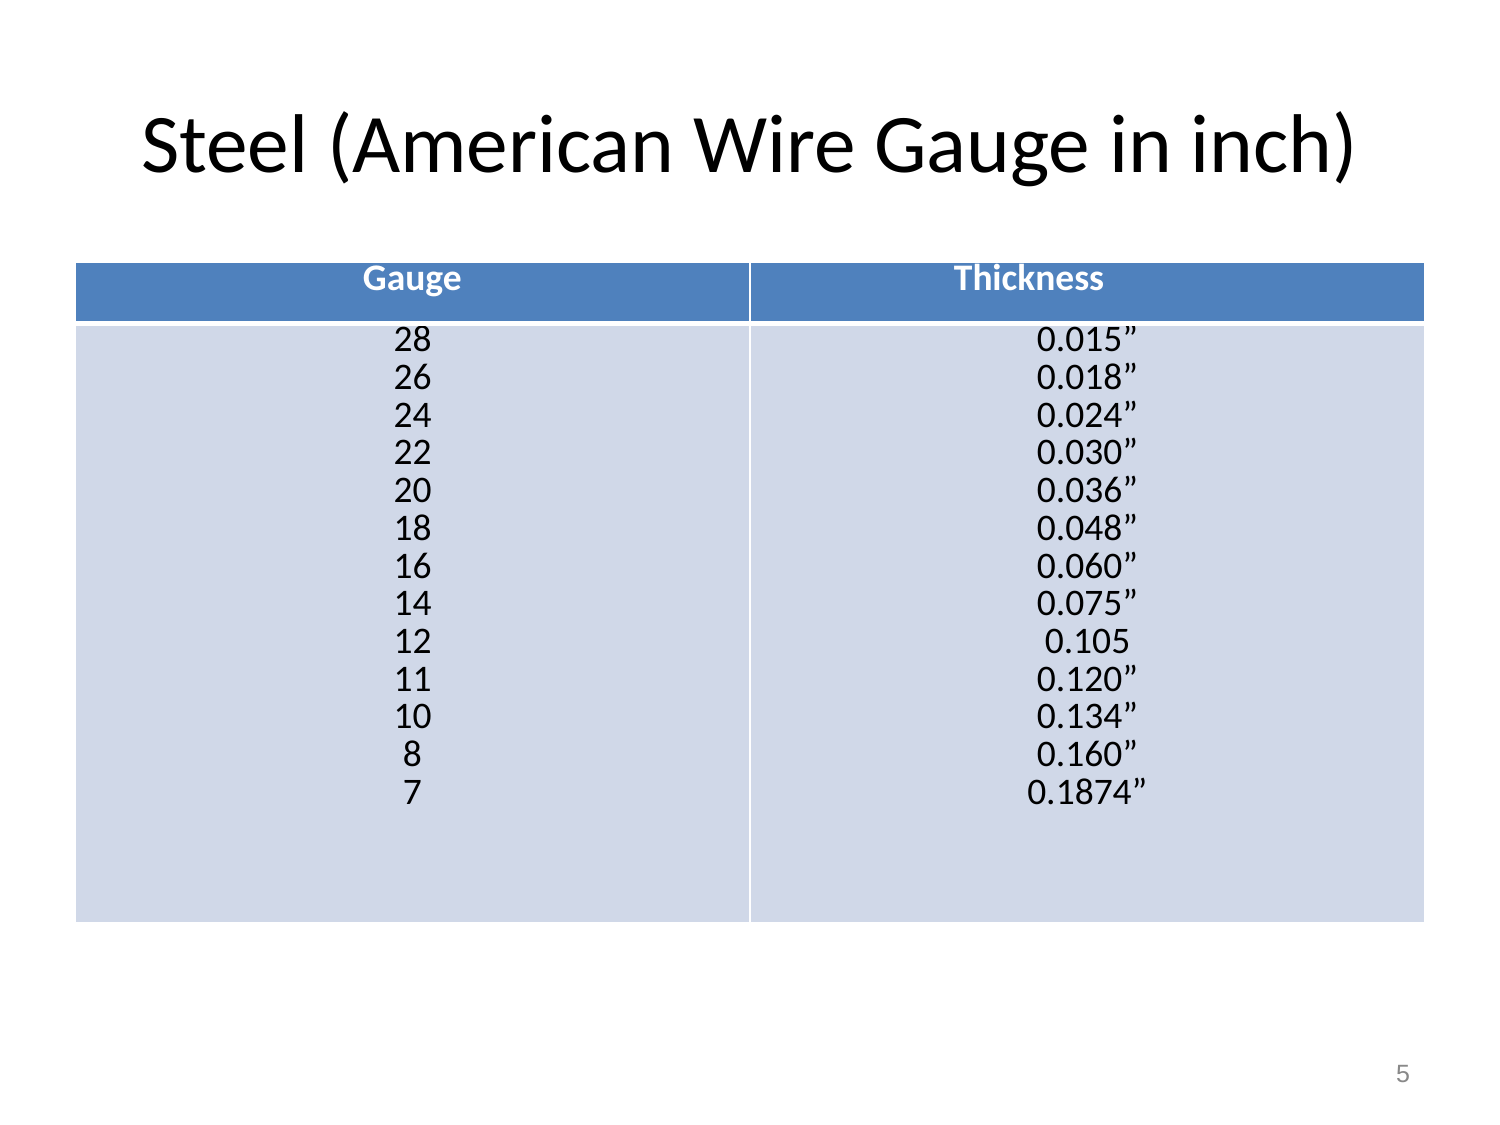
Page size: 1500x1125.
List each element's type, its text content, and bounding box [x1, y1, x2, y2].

title Steel (American Wire Gauge in inch) [75, 45, 1425, 233]
table_header Thickness [751, 263, 1424, 321]
table_cell 0.015” 0.018” 0.024” 0.030” 0.036” 0.048” 0.060” 0.075” 0.105 0.120” 0.134” 0.160” 0.1874” [751, 326, 1424, 922]
text_box ‹#› [1074, 1042, 1425, 1103]
table_cell 28 26 24 22 20 18 16 14 12 11 10 8 7 [76, 326, 749, 922]
table_header Gauge [76, 263, 749, 321]
